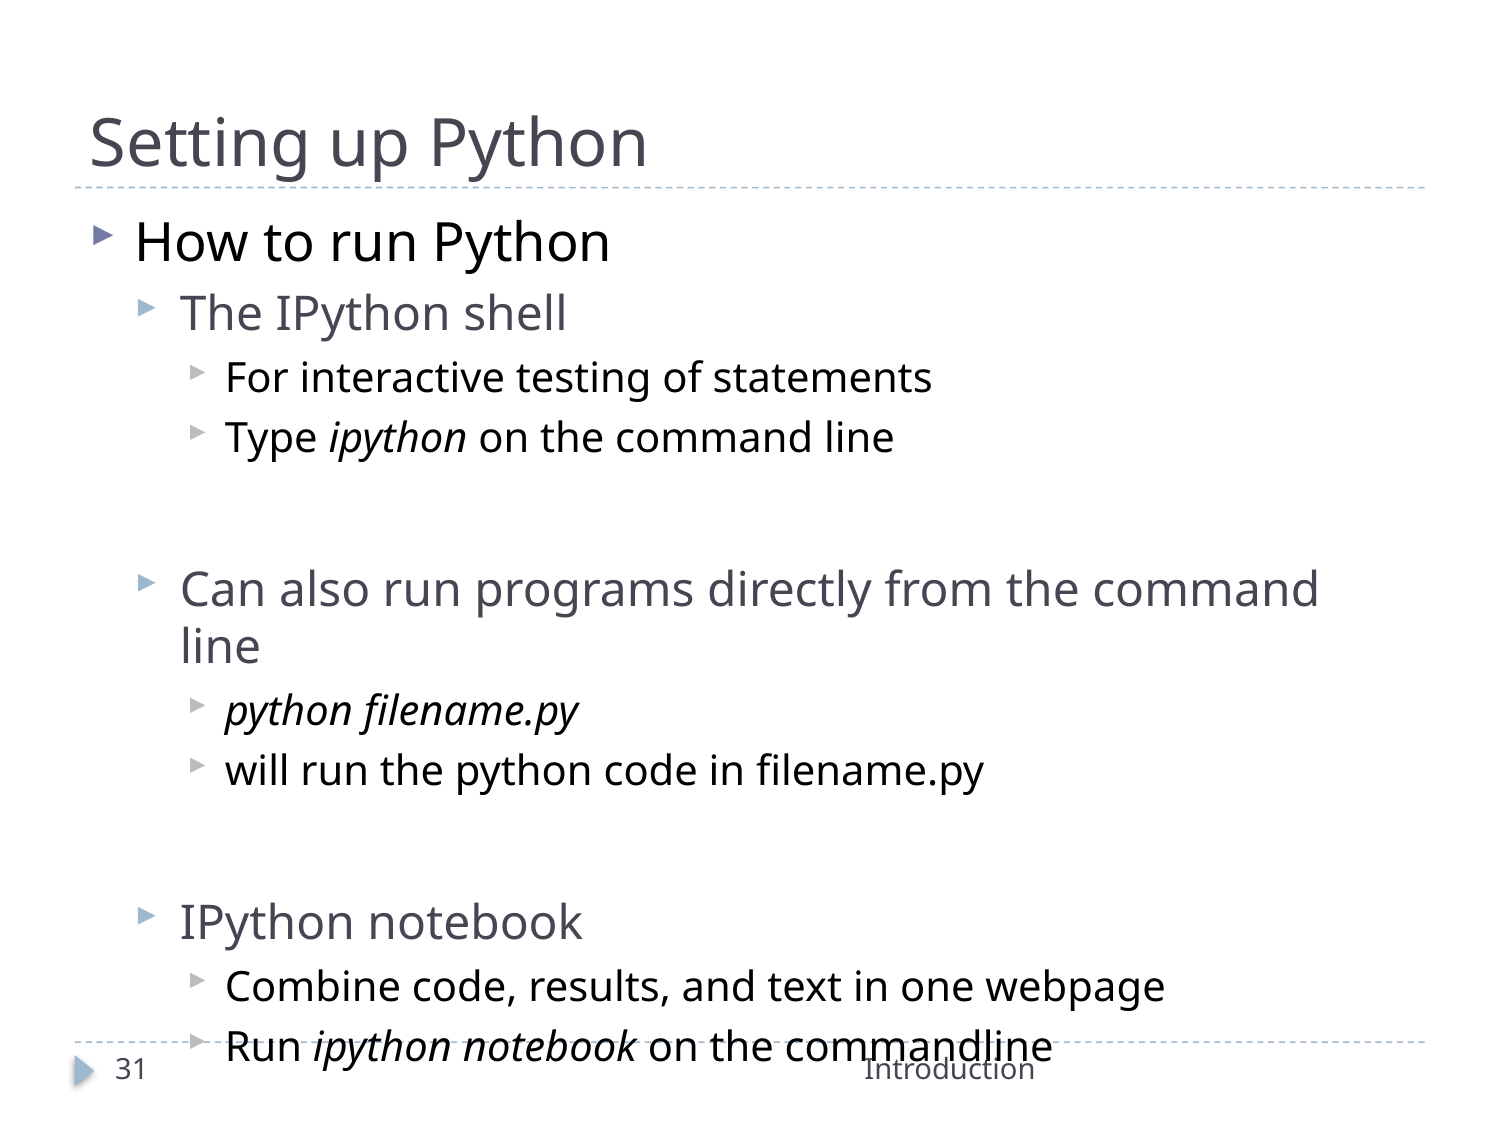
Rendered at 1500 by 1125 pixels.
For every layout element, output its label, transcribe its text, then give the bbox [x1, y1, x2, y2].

title Setting up Python [75, 24, 1425, 188]
list How to run Python The IPython shell For interactive testing of statements Type ipython on the command line Can also run programs directly from the command line python filename.py will run the python code in filename.py IPython notebook Combine code, results, and text in one webpage Run ipython notebook on the commandline [75, 200, 1425, 1010]
footer Introduction [475, 1042, 1051, 1103]
slide_number 31 [100, 1042, 426, 1103]
